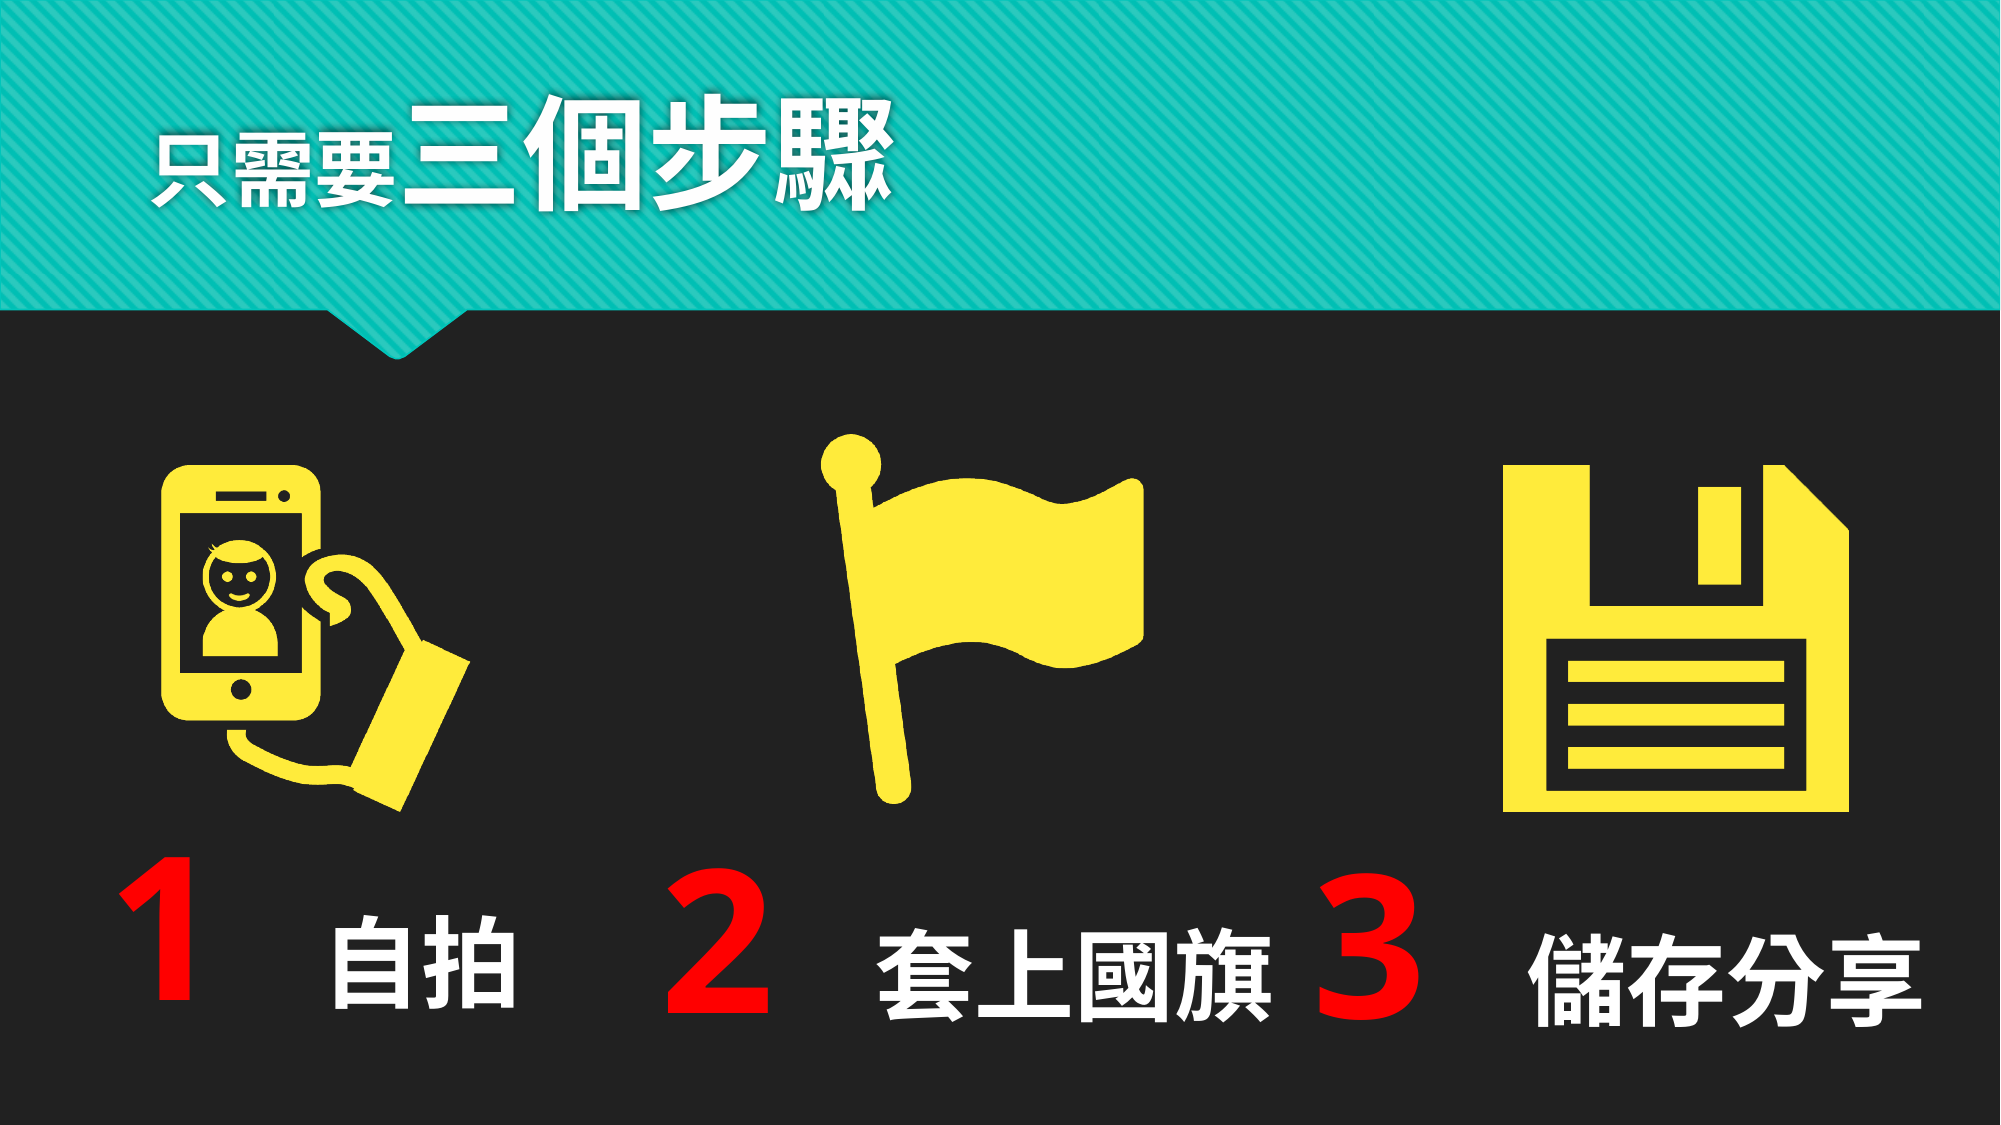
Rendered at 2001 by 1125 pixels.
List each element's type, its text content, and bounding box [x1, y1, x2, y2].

text_box 2 套上國旗 [645, 805, 1319, 1061]
picture [1502, 465, 1850, 812]
picture [797, 434, 1167, 804]
text_box 1 自拍 [92, 793, 546, 1048]
text_box 3 儲存分享 [1297, 811, 1959, 1067]
picture [141, 465, 489, 812]
title 只需要三個步驟 [132, 73, 1868, 233]
